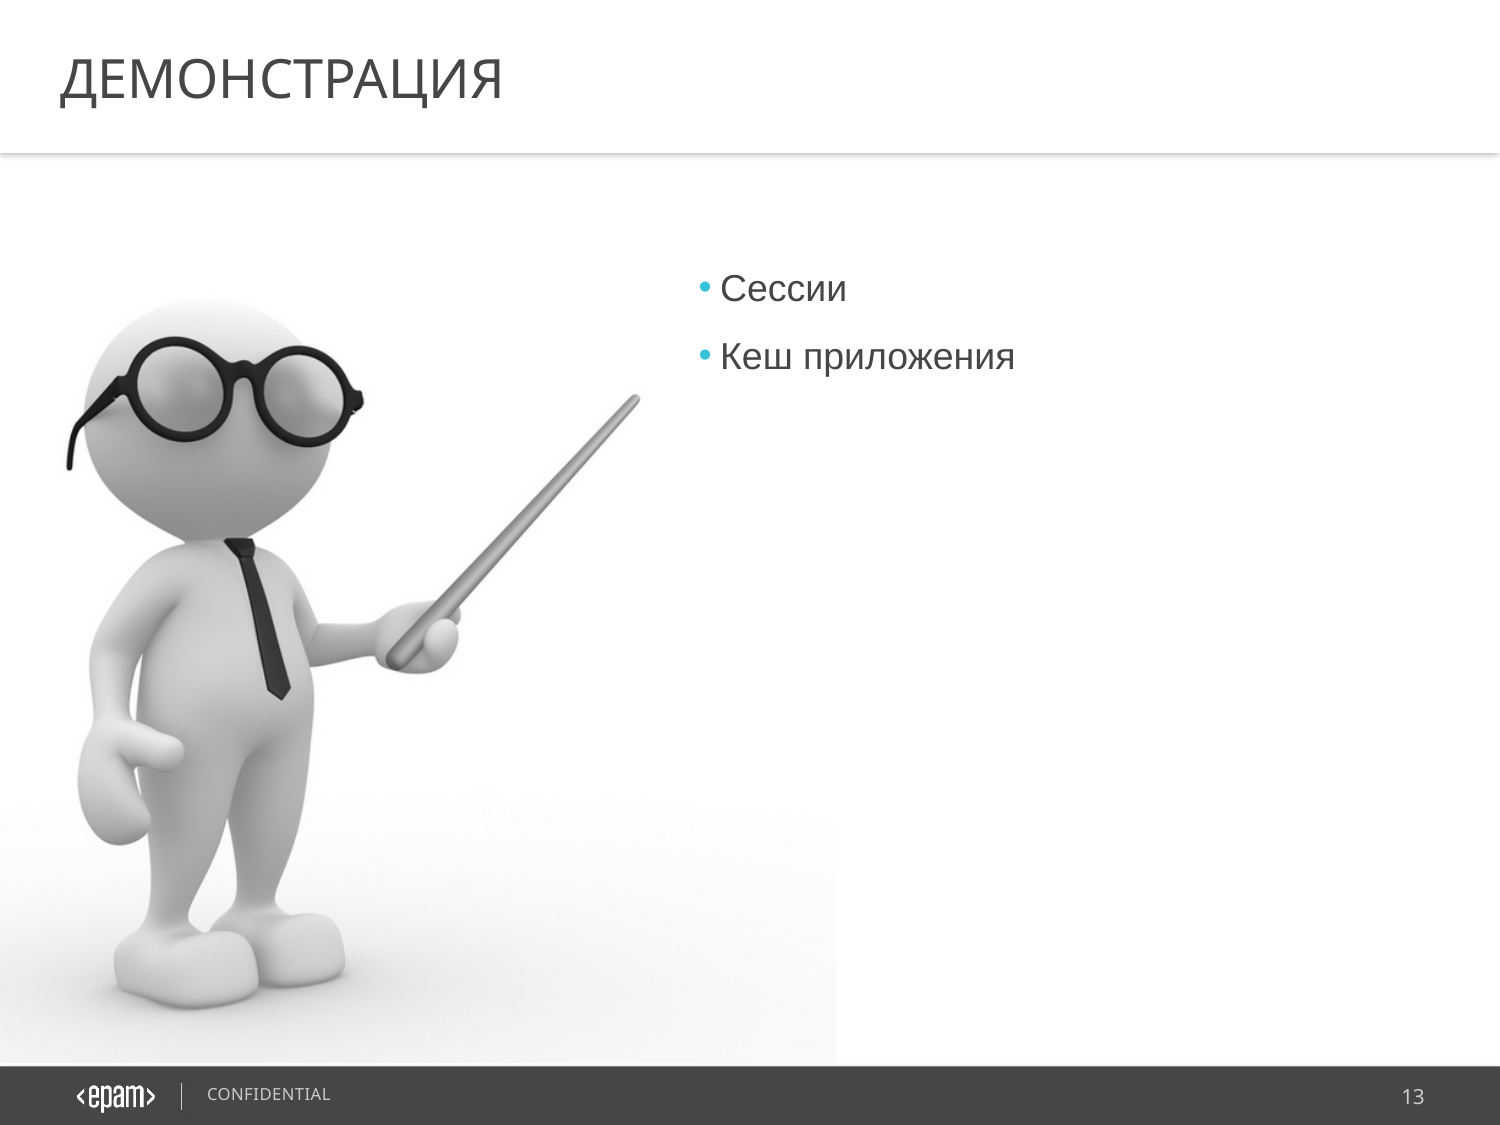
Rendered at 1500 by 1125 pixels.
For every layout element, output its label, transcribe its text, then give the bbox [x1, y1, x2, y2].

picture [0, 212, 836, 1063]
picture [76, 1085, 155, 1113]
list ДЕМОНСТРАЦИЯ [0, 0, 1500, 153]
list Сессии Кеш приложения [840, 236, 1426, 979]
